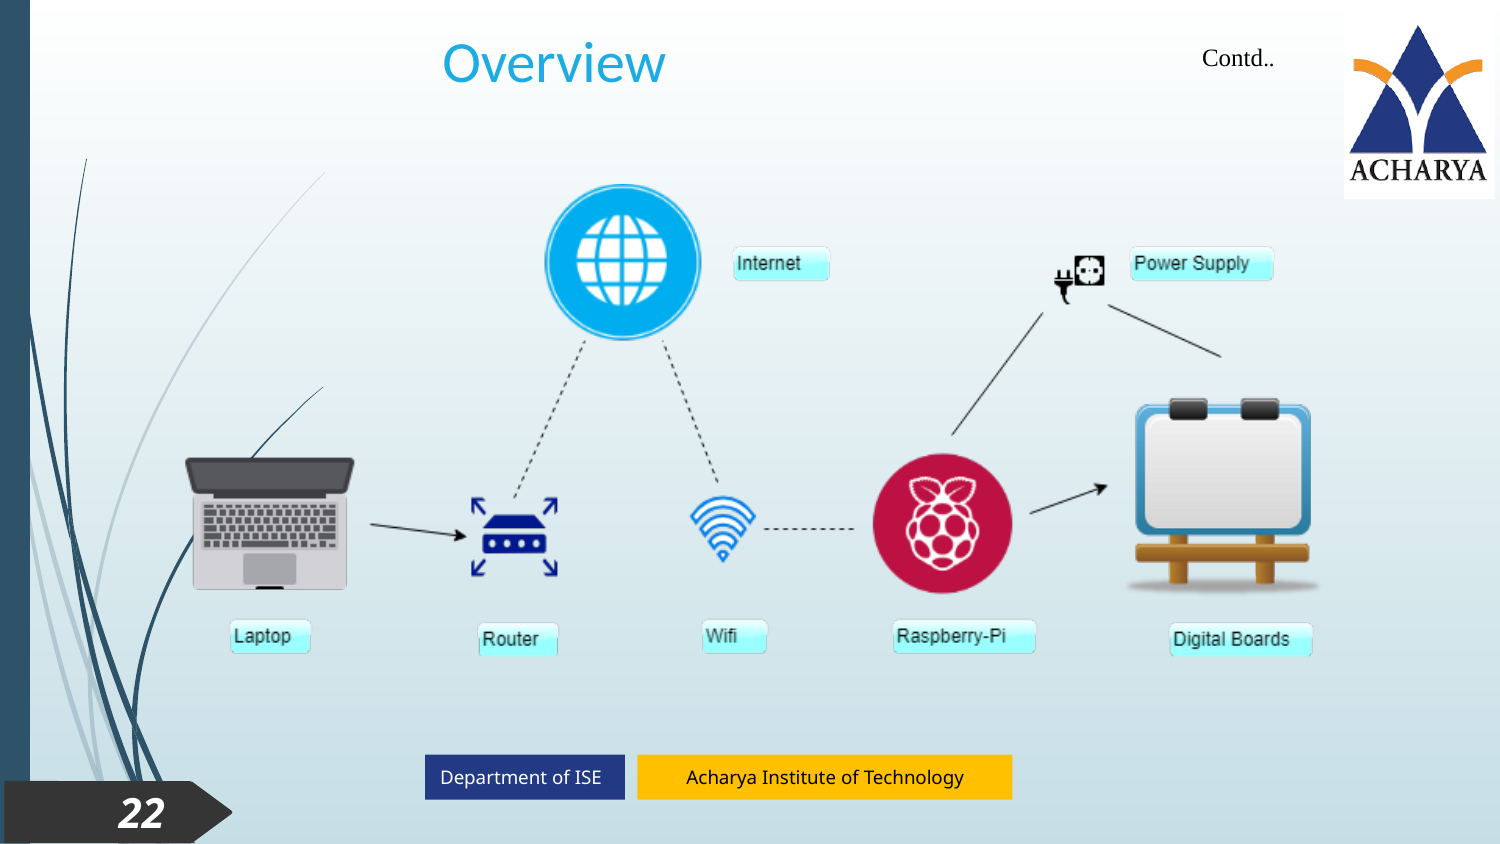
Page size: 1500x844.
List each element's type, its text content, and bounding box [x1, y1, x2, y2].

text_box Overview [126, 0, 1098, 154]
slide_number 22 [83, 789, 180, 835]
text_box Contd.. [1187, 34, 1325, 80]
picture [1344, 5, 1495, 199]
picture [170, 184, 1326, 657]
